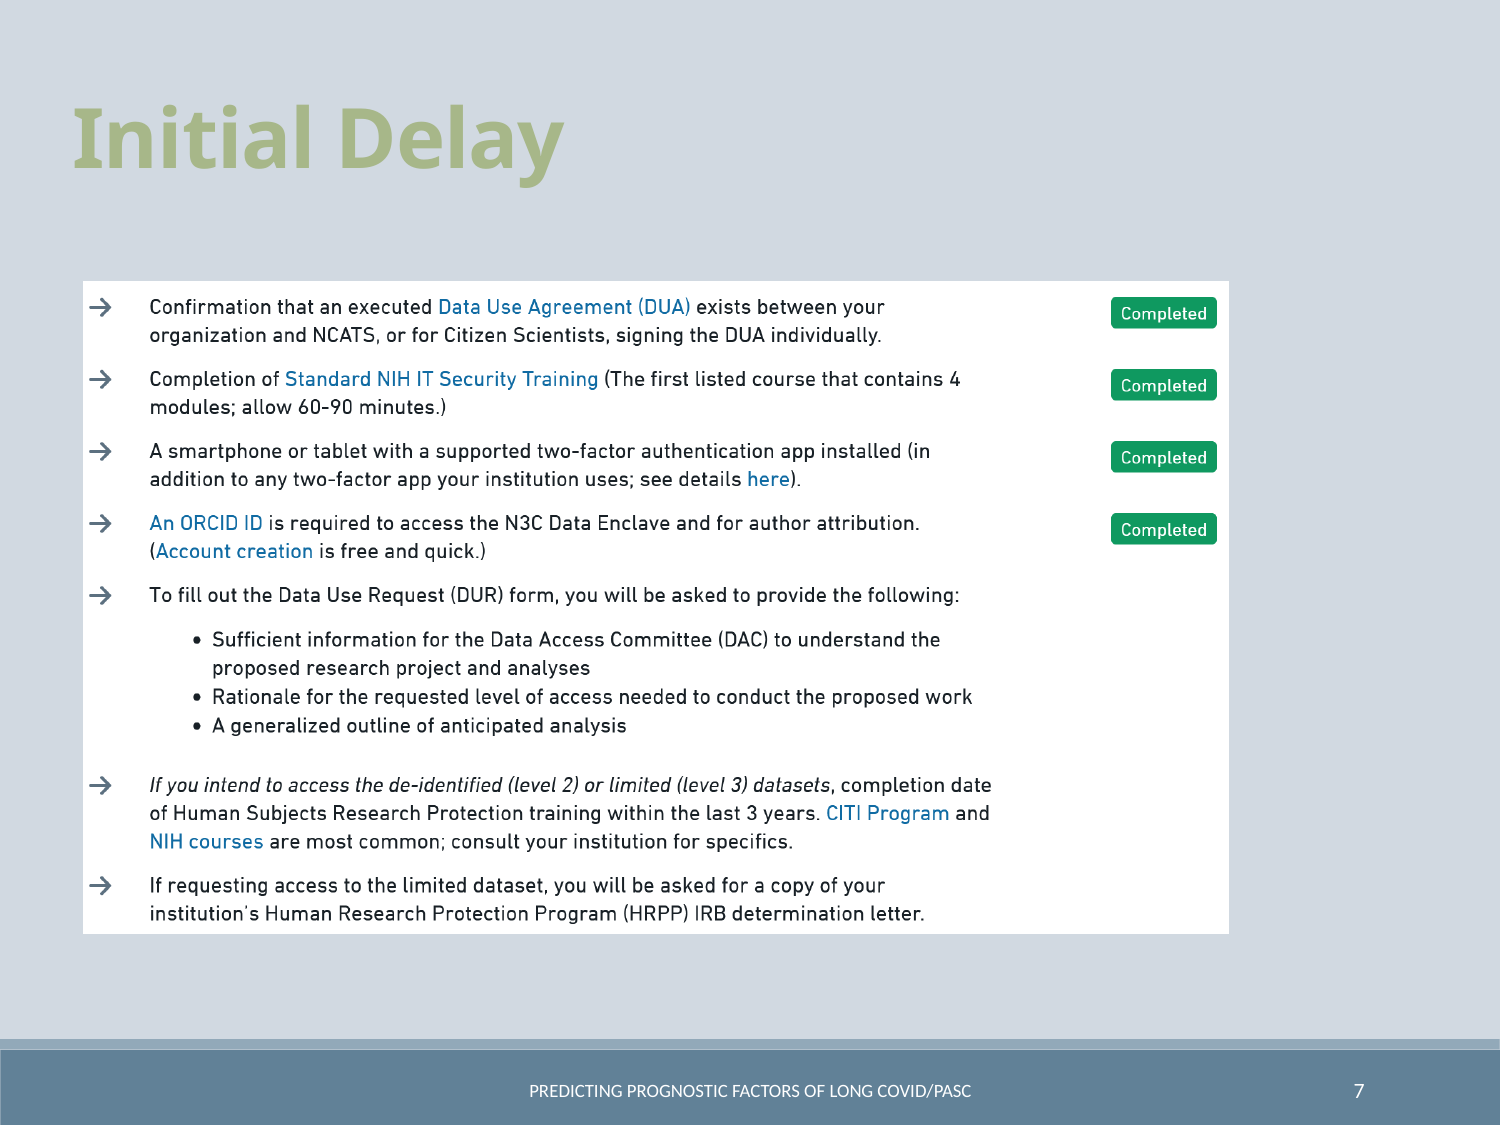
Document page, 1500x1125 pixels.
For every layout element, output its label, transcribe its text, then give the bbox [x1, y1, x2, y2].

slide_number 7 [1218, 1059, 1380, 1120]
title Initial Delay [57, 67, 868, 193]
footer Predicting Prognostic Factors of Long COVID/PASC [453, 1059, 1047, 1120]
picture [83, 281, 1230, 934]
